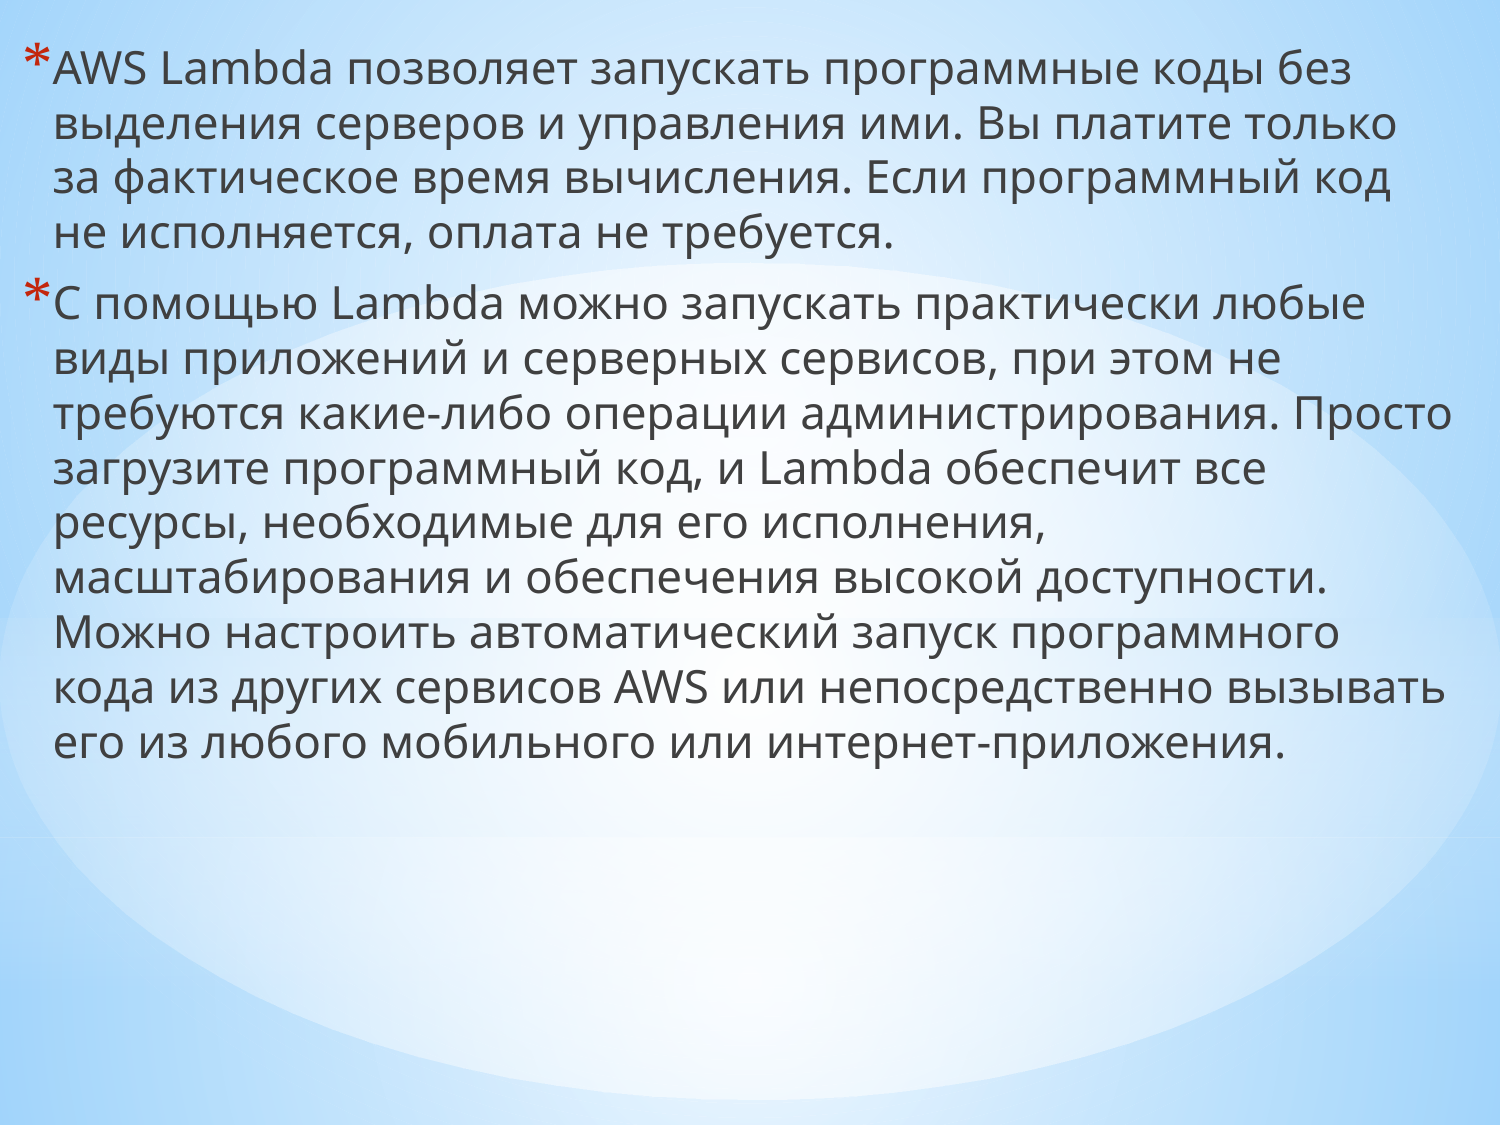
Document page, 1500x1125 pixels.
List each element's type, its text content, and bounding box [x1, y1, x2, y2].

list AWS Lambda позволяет запускать программные коды без выделения серверов и управления ими. Вы платите только за фактическое время вычисления. Если программный код не исполняется, оплата не требуется. С помощью Lambda можно запускать практически любые виды приложений и серверных сервисов, при этом не требуются какие-либо операции администрирования. Просто загрузите программный код, и Lambda обеспечит все ресурсы, необходимые для его исполнения, масштабирования и обеспечения высокой доступности. Можно настроить автоматический запуск программного кода из других сервисов AWS или непосредственно вызывать его из любого мобильного или интернет‑приложения. [0, 30, 1471, 1083]
